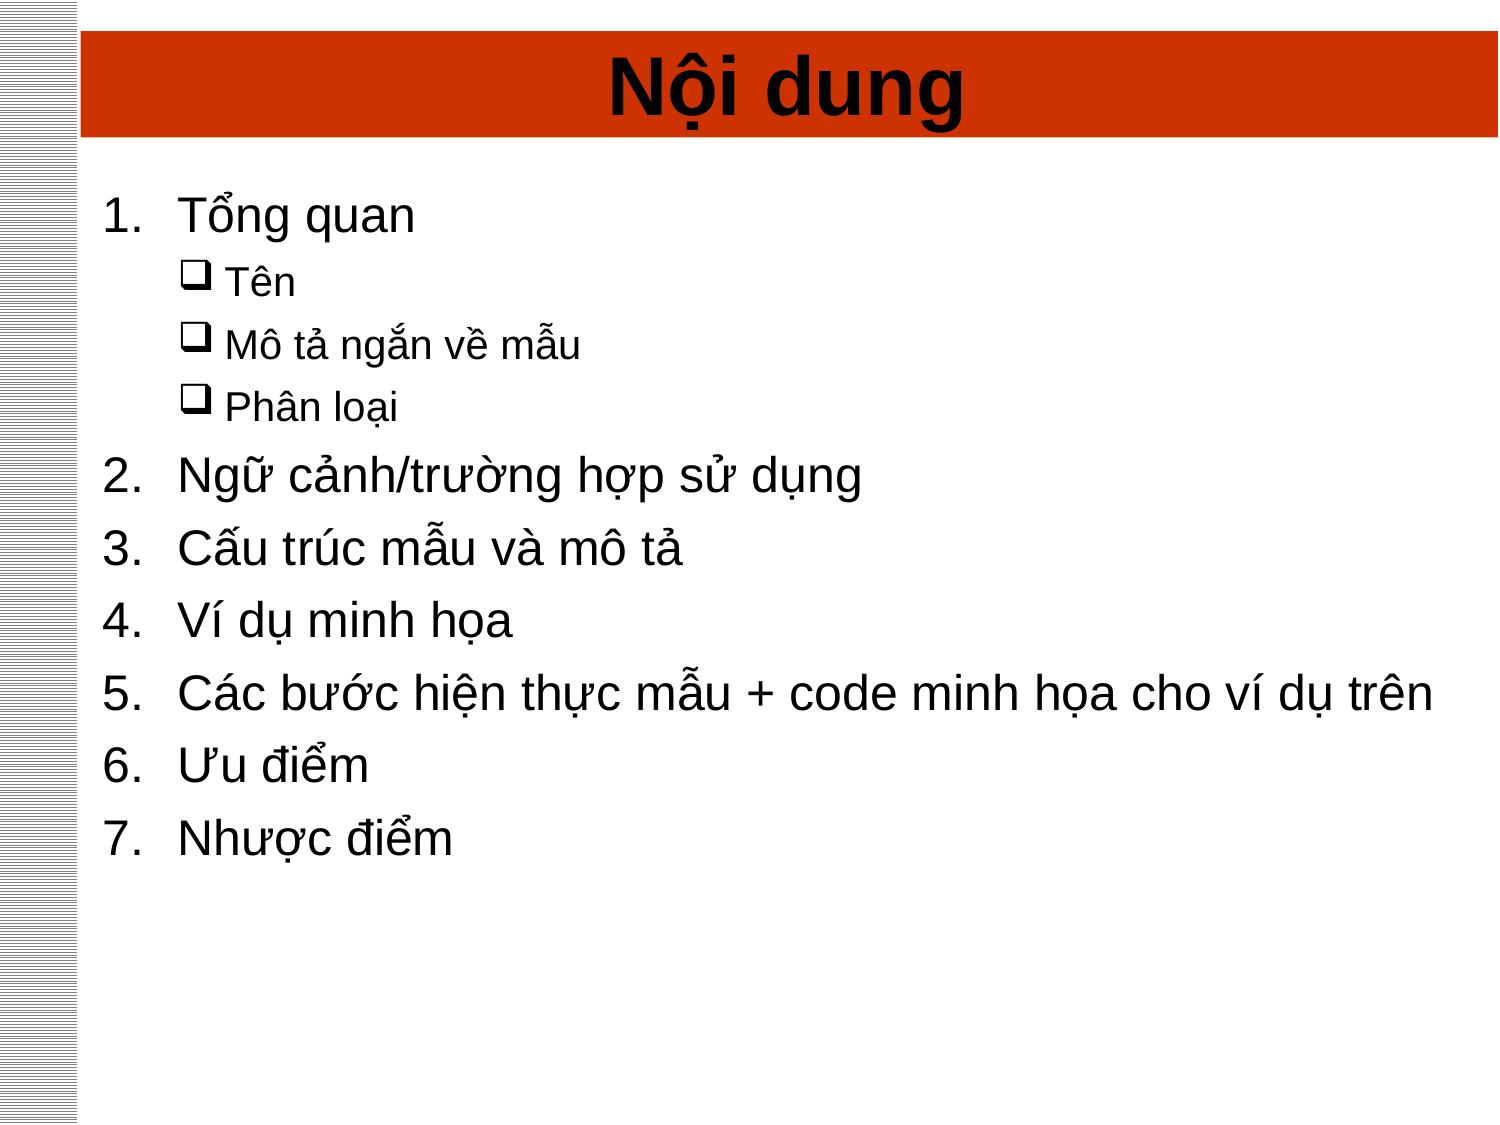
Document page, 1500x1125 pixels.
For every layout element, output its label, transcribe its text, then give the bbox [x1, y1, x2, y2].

list Tổng quan Tên Mô tả ngắn về mẫu Phân loại Ngữ cảnh/trường hợp sử dụng Cấu trúc mẫu và mô tả Ví dụ minh họa Các bước hiện thực mẫu + code minh họa cho ví dụ trên Ưu điểm Nhược điểm [87, 174, 1475, 1100]
title Nội dung [75, 24, 1500, 138]
